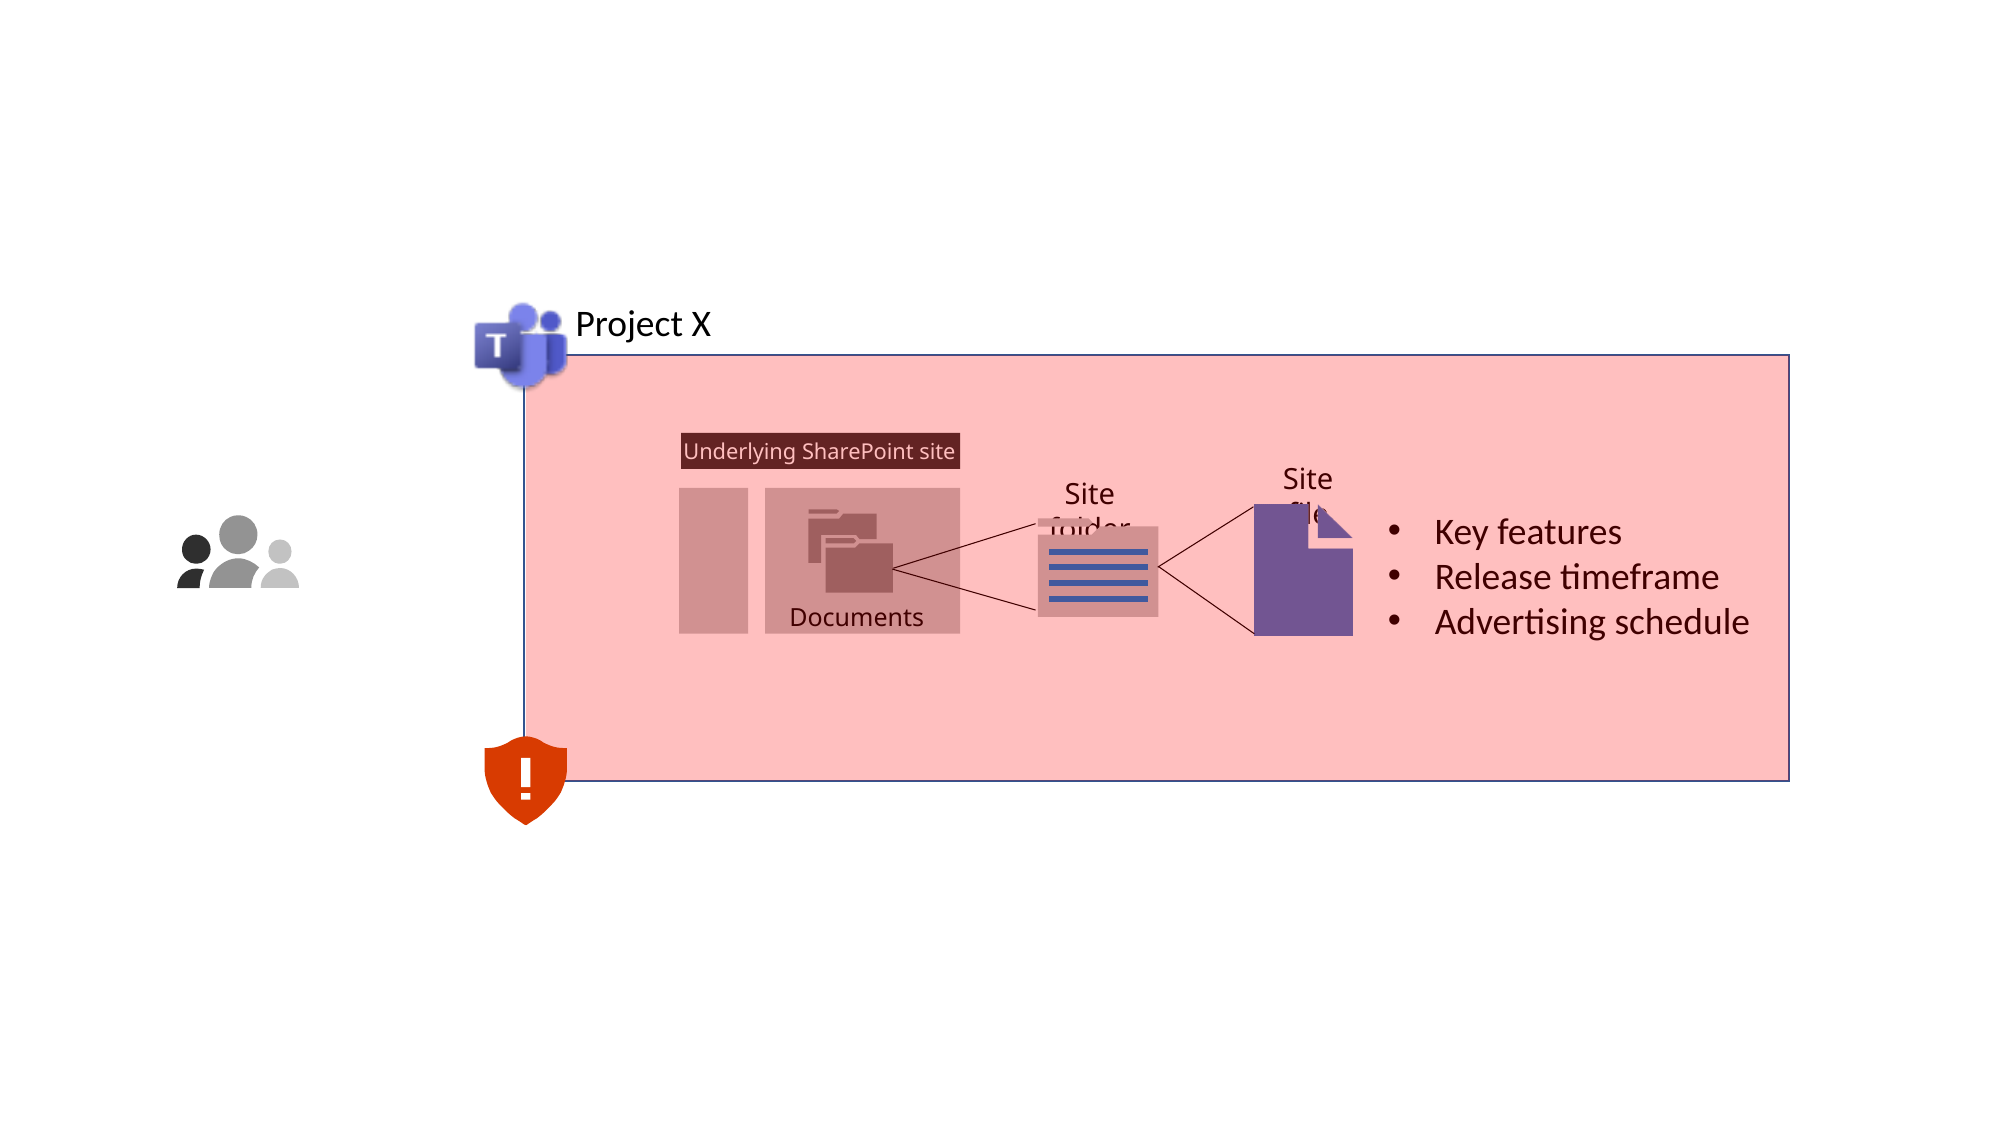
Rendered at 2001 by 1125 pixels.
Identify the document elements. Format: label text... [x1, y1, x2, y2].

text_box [484, 355, 1790, 826]
picture [429, 254, 614, 439]
text_box Project X [614, 291, 726, 352]
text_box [177, 515, 300, 588]
